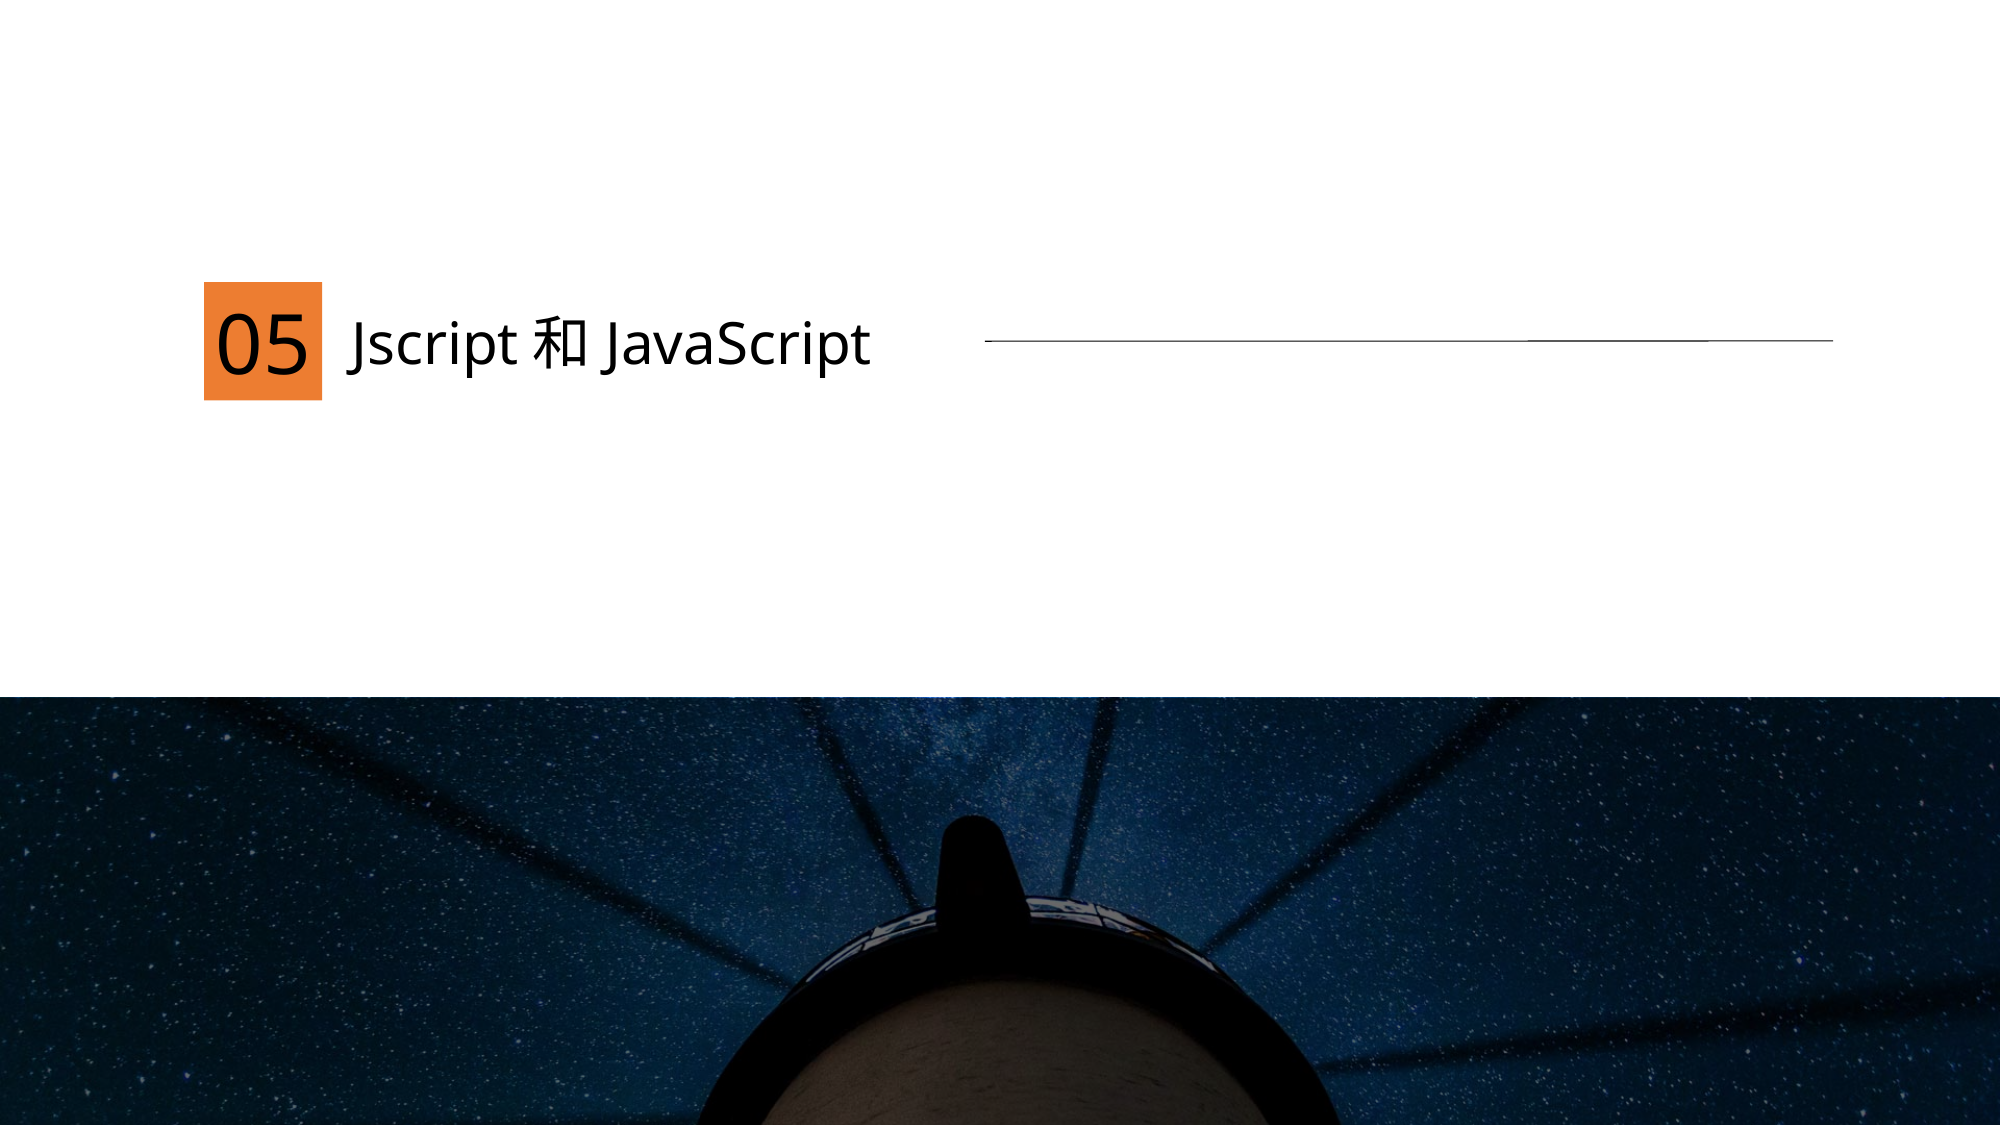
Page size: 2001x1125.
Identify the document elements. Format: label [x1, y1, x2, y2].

picture [0, 697, 2000, 1125]
text_box [190, 282, 1102, 401]
